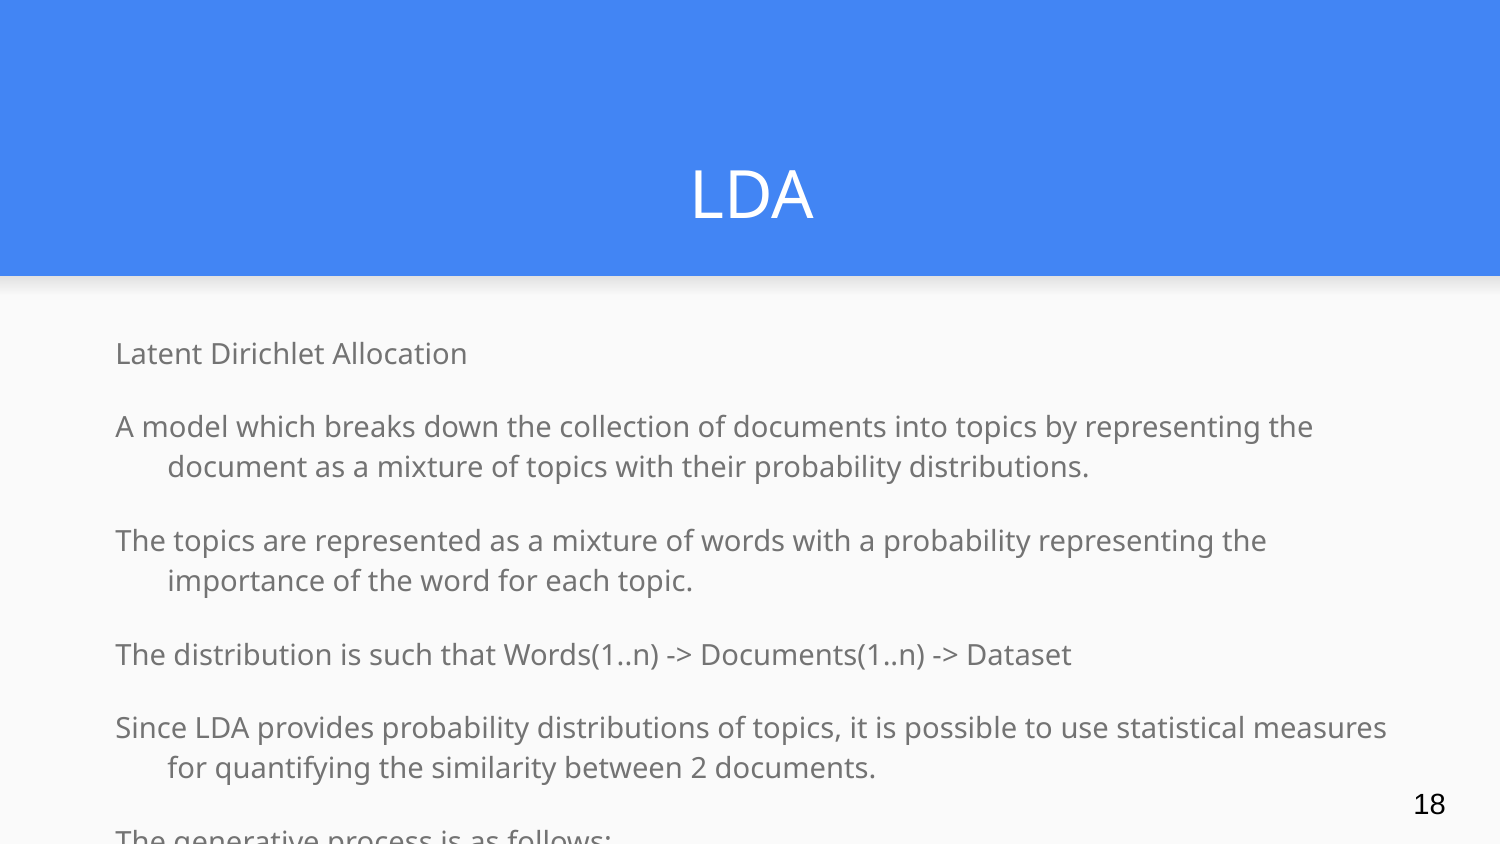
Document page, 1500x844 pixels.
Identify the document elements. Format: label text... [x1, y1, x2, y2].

list Latent Dirichlet Allocation A model which breaks down the collection of documents into topics by representing the document as a mixture of topics with their probability distributions. The topics are represented as a mixture of words with a probability representing the importance of the word for each topic. The distribution is such that Words(1..n) -> Documents(1..n) -> Dataset Since LDA provides probability distributions of topics, it is possible to use statistical measures for quantifying the similarity between 2 documents. The generative process is as follows: Randomly choose a distribution over topics Probabilistically draw one of the K topics from the distribution over topics measures for quantifying the similarity between two documents. [77, 314, 1427, 735]
title LDA [77, 121, 1427, 248]
slide_number ‹#› [1398, 770, 1489, 835]
